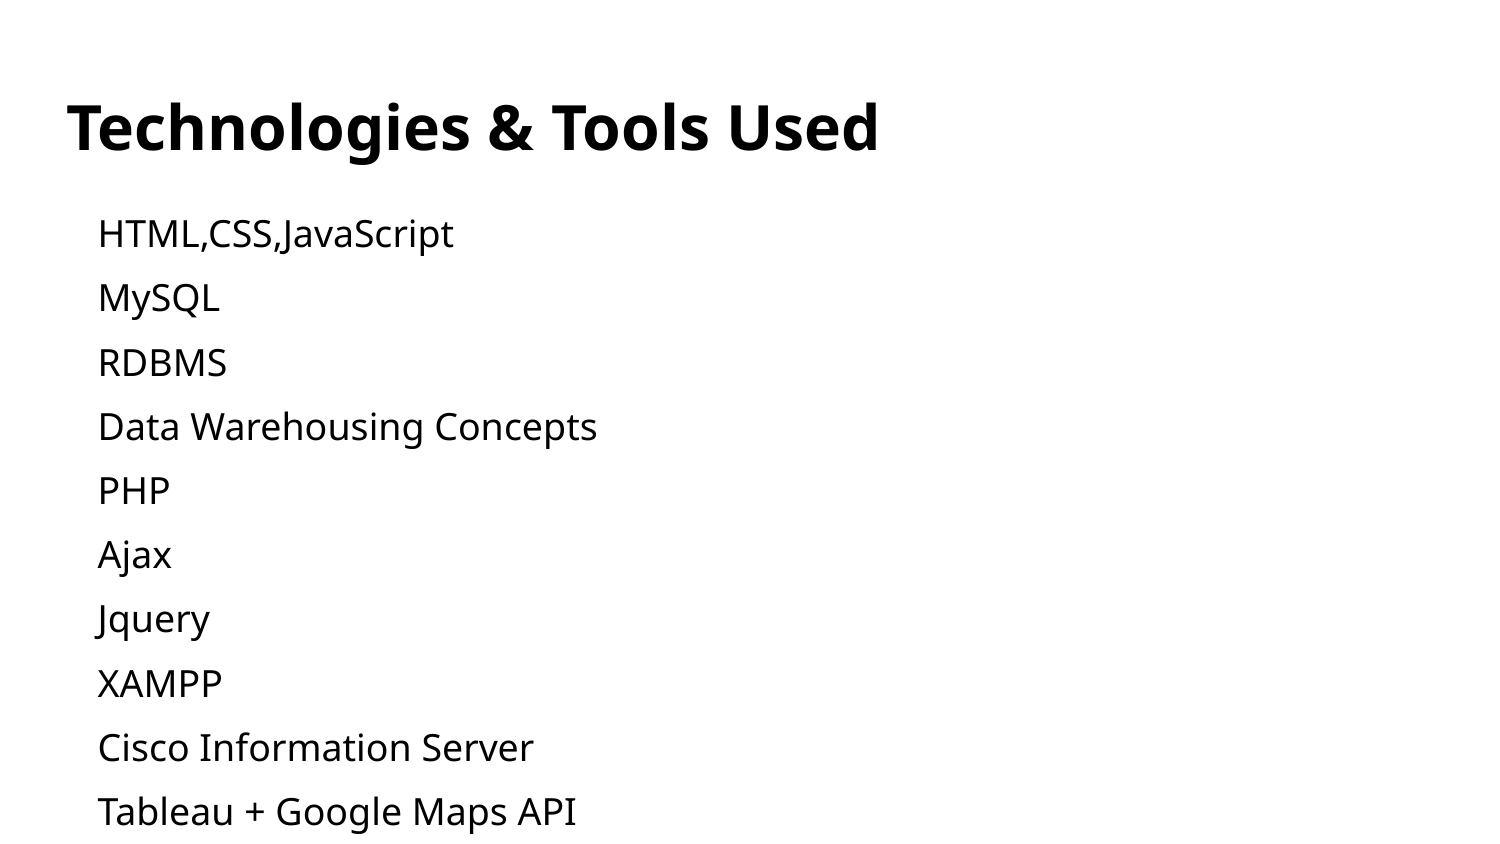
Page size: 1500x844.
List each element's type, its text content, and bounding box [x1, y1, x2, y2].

title Technologies & Tools Used [51, 72, 1449, 176]
list HTML,CSS,JavaScript MySQL RDBMS Data Warehousing Concepts PHP Ajax Jquery XAMPP Cisco Information Server Tableau + Google Maps API [45, 188, 1443, 749]
